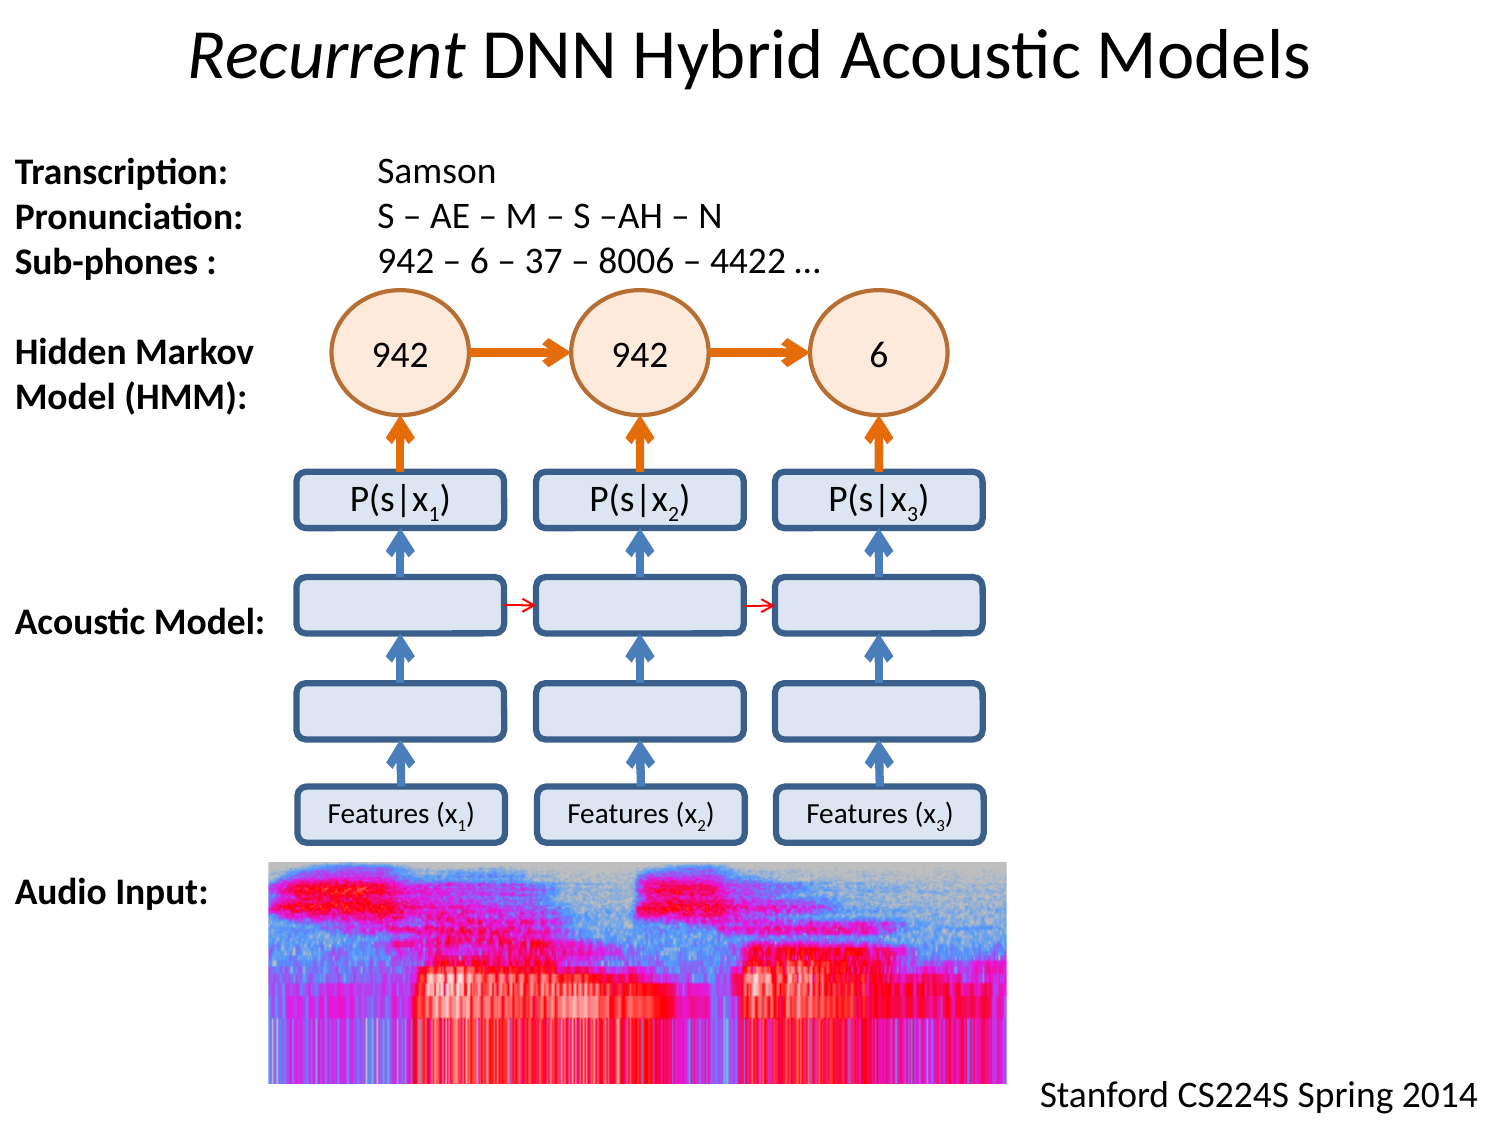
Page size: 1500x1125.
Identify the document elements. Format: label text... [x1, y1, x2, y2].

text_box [296, 289, 506, 844]
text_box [774, 289, 984, 844]
text_box Samson S – AE – M – S –AH – N 942 – 6 – 37 – 8006 – 4422 … [362, 138, 913, 289]
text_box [535, 289, 745, 844]
title Recurrent DNN Hybrid Acoustic Models [0, 0, 1500, 100]
text_box Transcription: Pronunciation: Sub-phones : Hidden Markov Model (HMM): Acoustic Model: Audio Input: [0, 139, 288, 920]
picture [268, 862, 1007, 1084]
